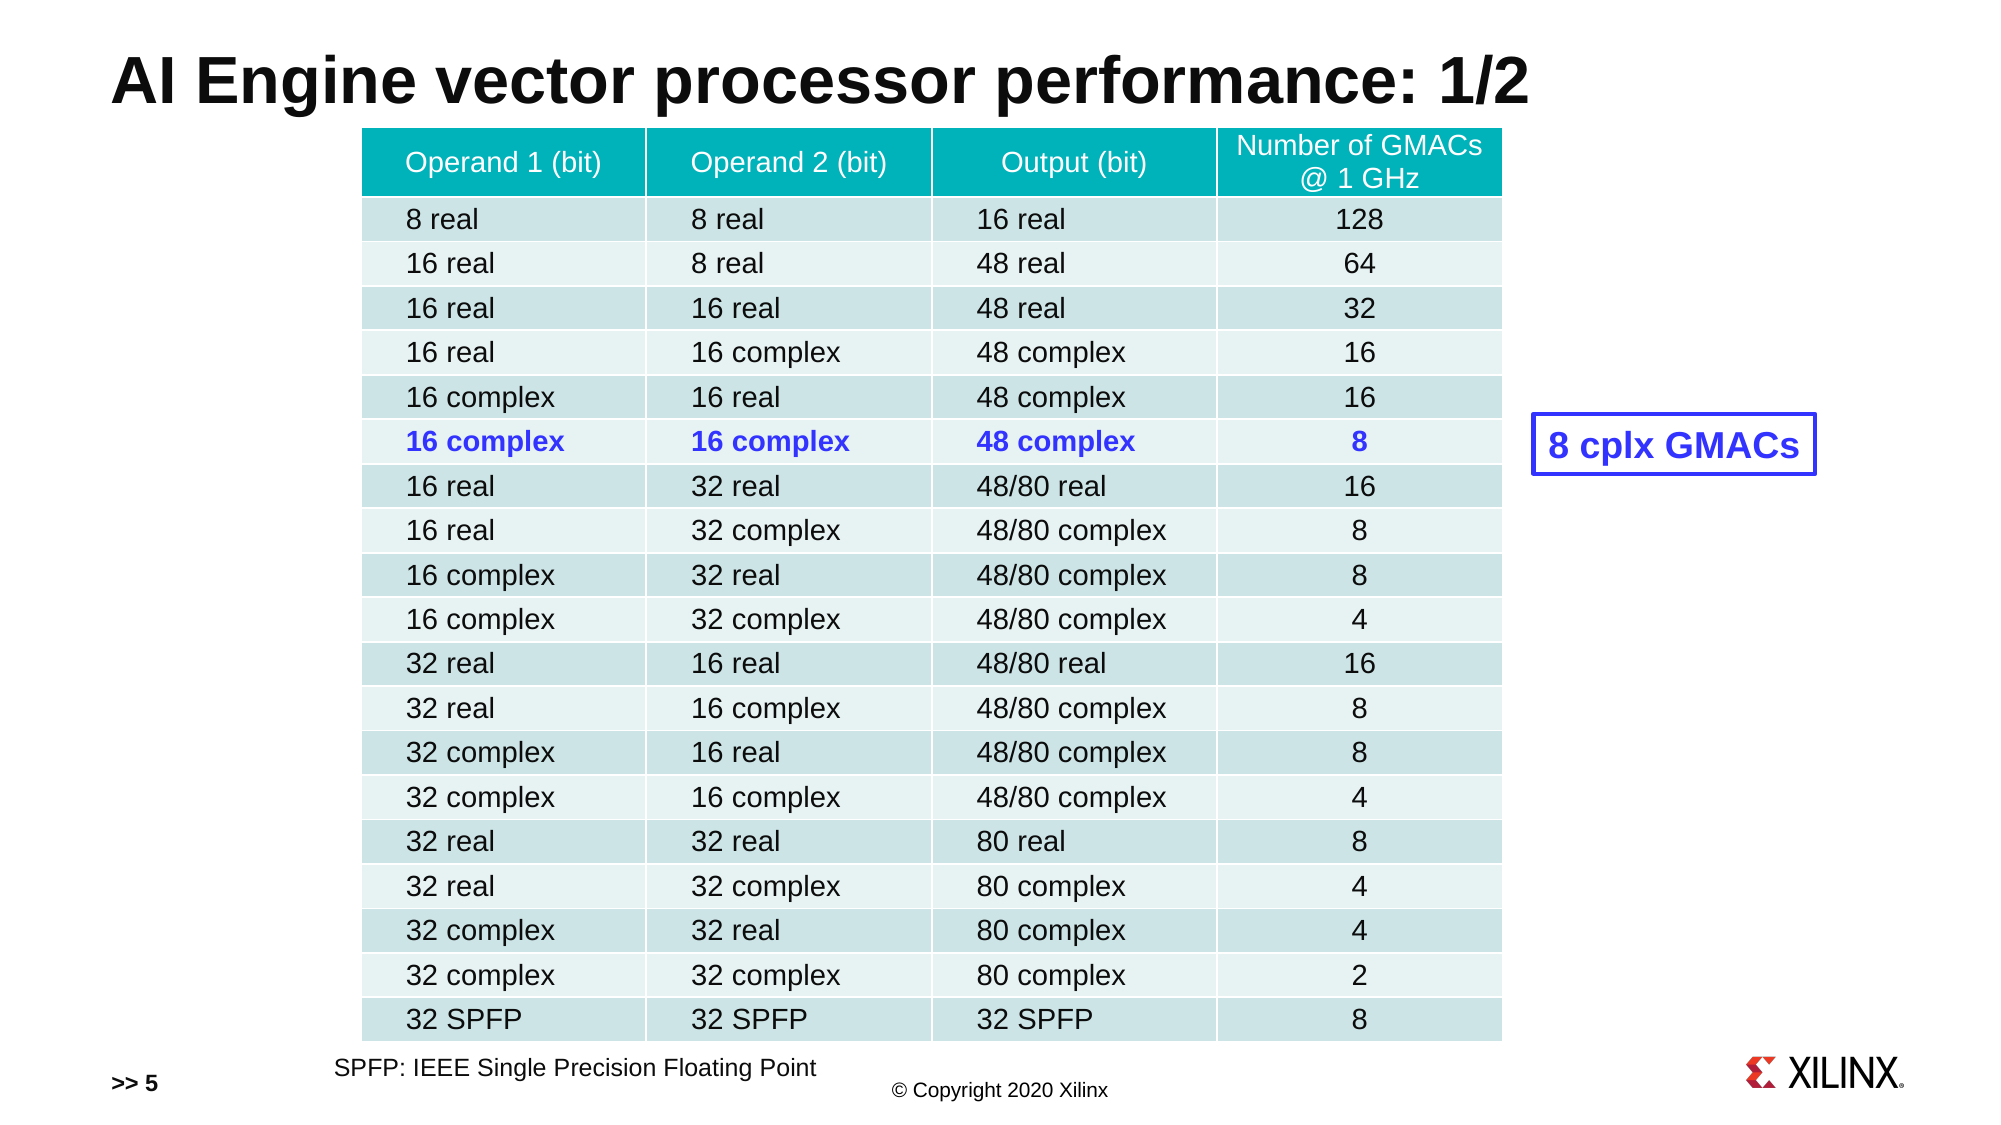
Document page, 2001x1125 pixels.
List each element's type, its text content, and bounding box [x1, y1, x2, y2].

table_cell 80 complex [933, 865, 1216, 908]
table_cell 32 real [647, 554, 931, 596]
table_cell 16 complex [647, 776, 931, 819]
table_cell 8 real [362, 198, 645, 241]
table_cell 16 complex [362, 598, 645, 641]
table_cell 32 [1218, 287, 1502, 329]
table_cell 16 real [362, 242, 645, 285]
table_cell 4 [1218, 598, 1502, 641]
table_cell 4 [1218, 865, 1502, 908]
table_cell 32 real [362, 820, 645, 863]
table_cell 32 complex [362, 954, 645, 996]
table_cell 16 real [647, 731, 931, 774]
table_cell 16 real [647, 376, 931, 418]
table_cell 128 [1218, 198, 1502, 241]
table_cell 48/80 real [933, 643, 1216, 685]
table_cell 16 real [647, 643, 931, 685]
table_header Number of GMACs @ 1 GHz [1218, 128, 1502, 196]
table_cell 8 real [647, 198, 931, 241]
table_cell 32 real [362, 865, 645, 908]
slide_number >> 5 [96, 1043, 257, 1104]
table_cell 8 [1218, 509, 1502, 552]
table_cell 32 complex [647, 954, 931, 996]
table_cell 8 [1218, 420, 1502, 463]
table_cell 16 complex [362, 420, 645, 463]
table_cell 16 real [362, 331, 645, 374]
table_cell 32 SPFP [933, 998, 1216, 1041]
table_cell 16 complex [647, 331, 931, 374]
table_cell 32 SPFP [647, 998, 931, 1041]
table_header Output (bit) [933, 128, 1216, 196]
table_cell 16 [1218, 643, 1502, 685]
table_cell 32 real [647, 465, 931, 507]
table_cell 80 complex [933, 909, 1216, 952]
table_cell 16 real [362, 287, 645, 329]
text_box 8 cplx GMACs [1533, 413, 1816, 474]
table_header Operand 2 (bit) [647, 128, 931, 196]
table_cell 48 complex [933, 331, 1216, 374]
table_cell 16 complex [362, 376, 645, 418]
table_cell 16 [1218, 331, 1502, 374]
table_cell 16 real [647, 287, 931, 329]
table_cell 8 real [647, 242, 931, 285]
table_cell 16 [1218, 465, 1502, 507]
table_cell 80 real [933, 820, 1216, 863]
table_cell 8 [1218, 731, 1502, 774]
table_cell 48 real [933, 242, 1216, 285]
table_cell 48/80 complex [933, 731, 1216, 774]
table_cell 64 [1218, 242, 1502, 285]
table_cell 48 real [933, 287, 1216, 329]
table_cell 16 complex [647, 420, 931, 463]
table_cell 8 [1218, 820, 1502, 863]
table_cell 16 real [362, 465, 645, 507]
table_cell 16 real [933, 198, 1216, 241]
table_cell 2 [1218, 954, 1502, 996]
table_cell 32 real [647, 909, 931, 952]
table_header Operand 1 (bit) [362, 128, 645, 196]
table_cell 16 complex [647, 687, 931, 730]
table_cell 48/80 complex [933, 554, 1216, 596]
picture [1745, 1056, 1905, 1089]
table_cell 32 complex [647, 509, 931, 552]
table_cell 48/80 complex [933, 776, 1216, 819]
title AI Engine vector processor performance: 1/2 [95, 38, 1905, 199]
table_cell 48/80 complex [933, 509, 1216, 552]
table_cell 32 real [647, 820, 931, 863]
table_cell 8 [1218, 687, 1502, 730]
table_cell 48/80 real [933, 465, 1216, 507]
table_cell 80 complex [933, 954, 1216, 996]
table_cell 48 complex [933, 420, 1216, 463]
table_cell 32 real [362, 643, 645, 685]
table_cell 4 [1218, 909, 1502, 952]
table_cell 32 SPFP [362, 998, 645, 1041]
table_cell 32 complex [647, 598, 931, 641]
table_cell 4 [1218, 776, 1502, 819]
table_cell 8 [1218, 554, 1502, 596]
table_cell 8 [1218, 998, 1502, 1041]
table_cell 16 [1218, 376, 1502, 418]
table_cell 32 complex [362, 731, 645, 774]
table_cell 48/80 complex [933, 598, 1216, 641]
table_cell 16 complex [362, 554, 645, 596]
table_cell 16 real [362, 509, 645, 552]
table_cell 32 complex [362, 909, 645, 952]
text_box SPFP: IEEE Single Precision Floating Point [333, 1042, 886, 1087]
table_cell 48 complex [933, 376, 1216, 418]
table_cell 32 complex [647, 865, 931, 908]
table_cell 32 complex [362, 776, 645, 819]
table_cell 32 real [362, 687, 645, 730]
table_cell 48/80 complex [933, 687, 1216, 730]
